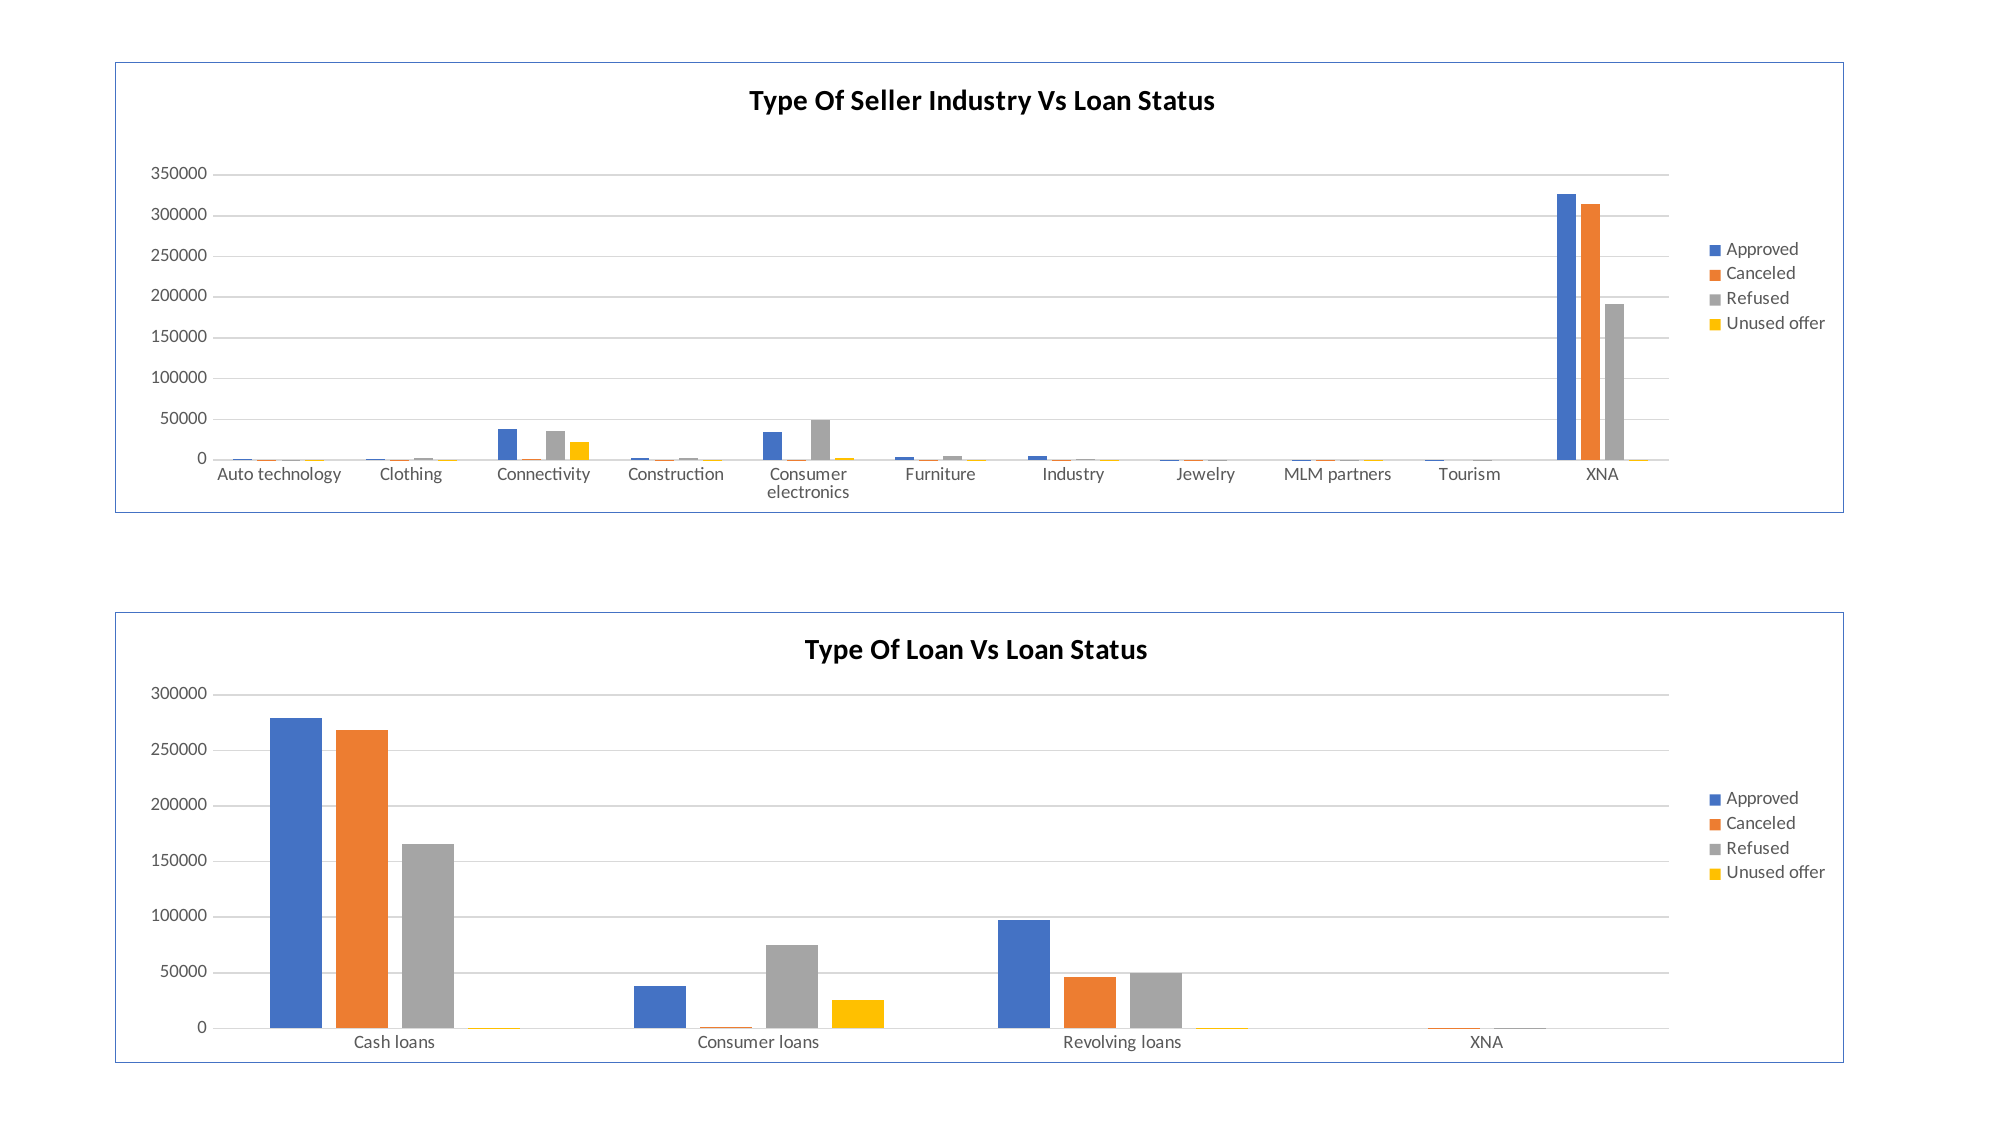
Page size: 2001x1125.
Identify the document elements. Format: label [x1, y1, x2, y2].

chart [115, 62, 1844, 513]
chart [115, 612, 1844, 1063]
